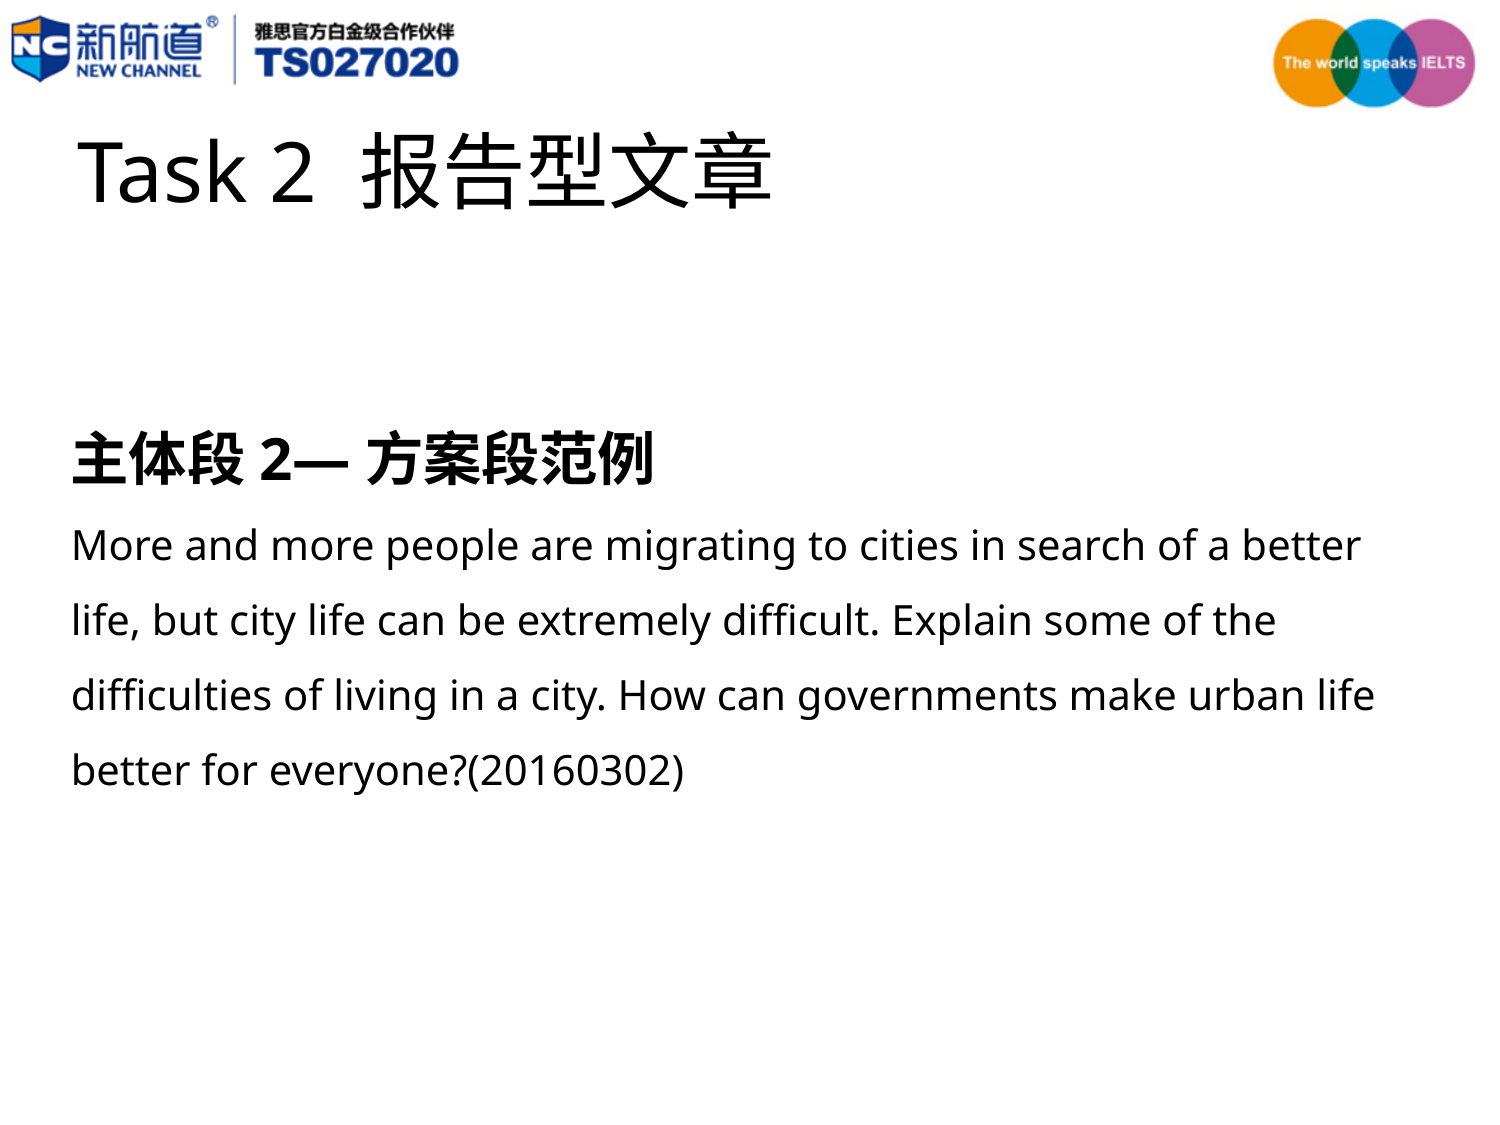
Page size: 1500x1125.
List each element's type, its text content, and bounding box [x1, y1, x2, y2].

picture [1256, 3, 1492, 116]
list 主体段2—方案段范例 More and more people are migrating to cities in search of a better life, but city life can be extremely difficult. Explain some of the difficulties of living in a city. How can governments make urban life better for everyone?(20160302) [61, 313, 1399, 1028]
picture [0, 2, 470, 96]
text_box Task 2 报告型文章 [62, 75, 1425, 263]
